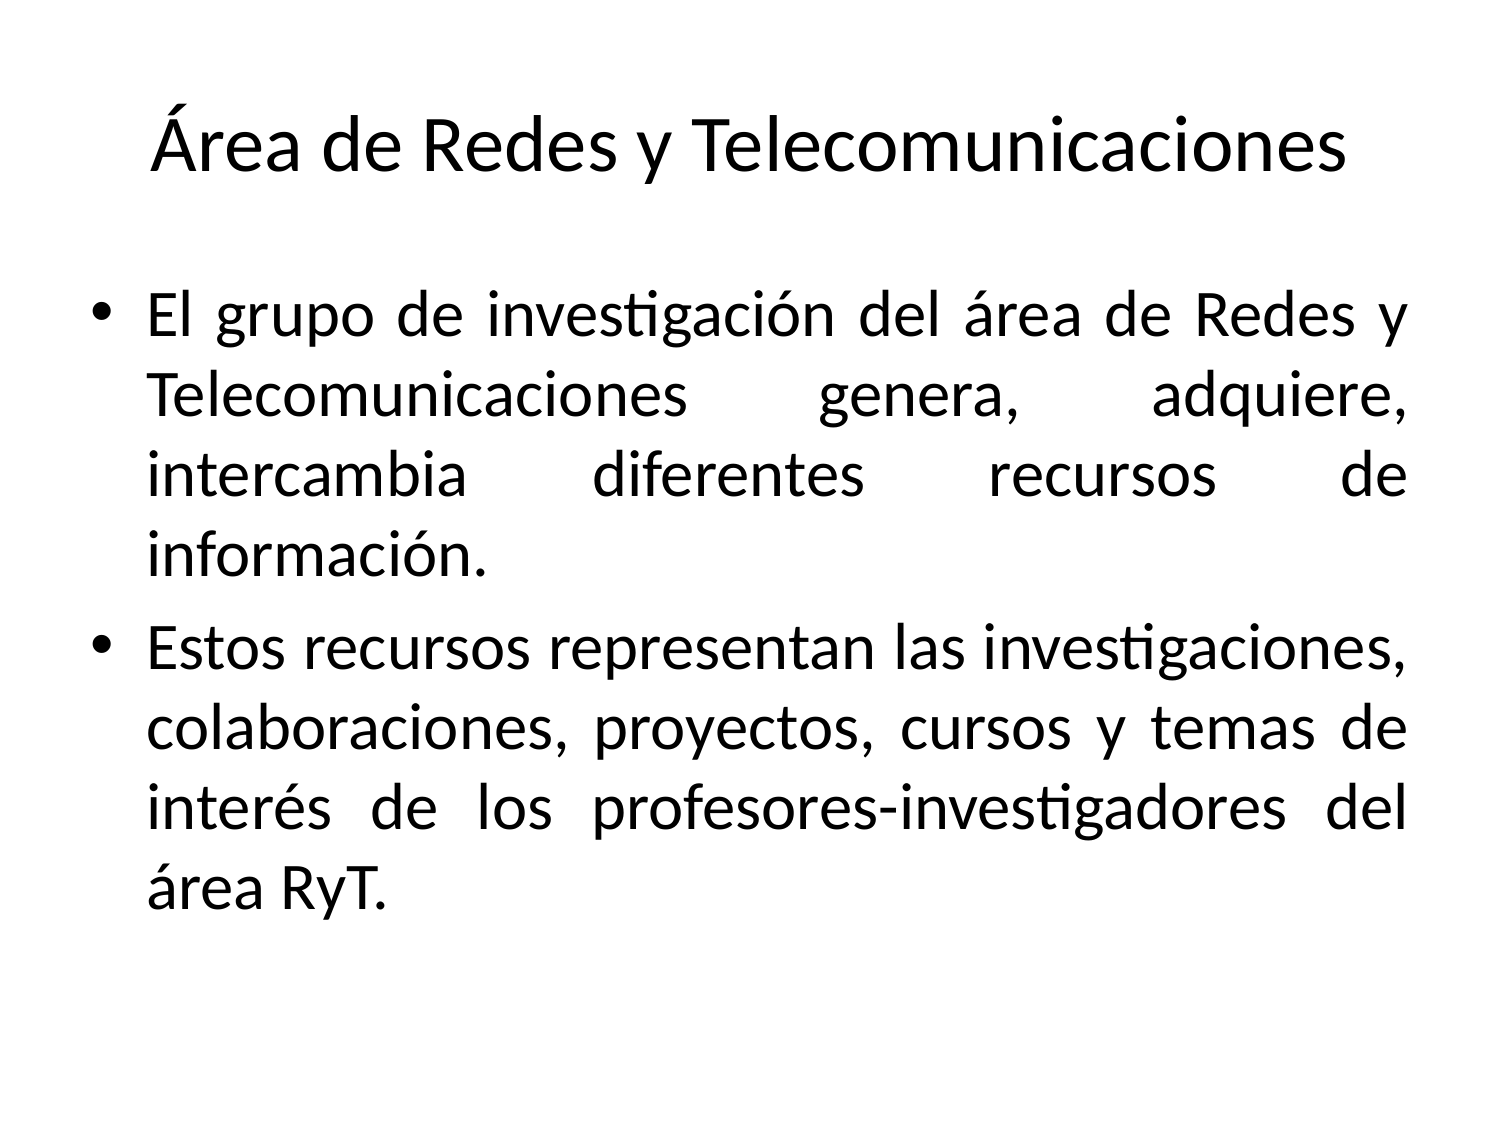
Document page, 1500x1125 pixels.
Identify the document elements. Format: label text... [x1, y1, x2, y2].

title Área de Redes y Telecomunicaciones [75, 45, 1425, 233]
list El grupo de investigación del área de Redes y Telecomunicaciones genera, adquiere, intercambia diferentes recursos de información. Estos recursos representan las investigaciones, colaboraciones, proyectos, cursos y temas de interés de los profesores-investigadores del área RyT. [75, 262, 1425, 1005]
